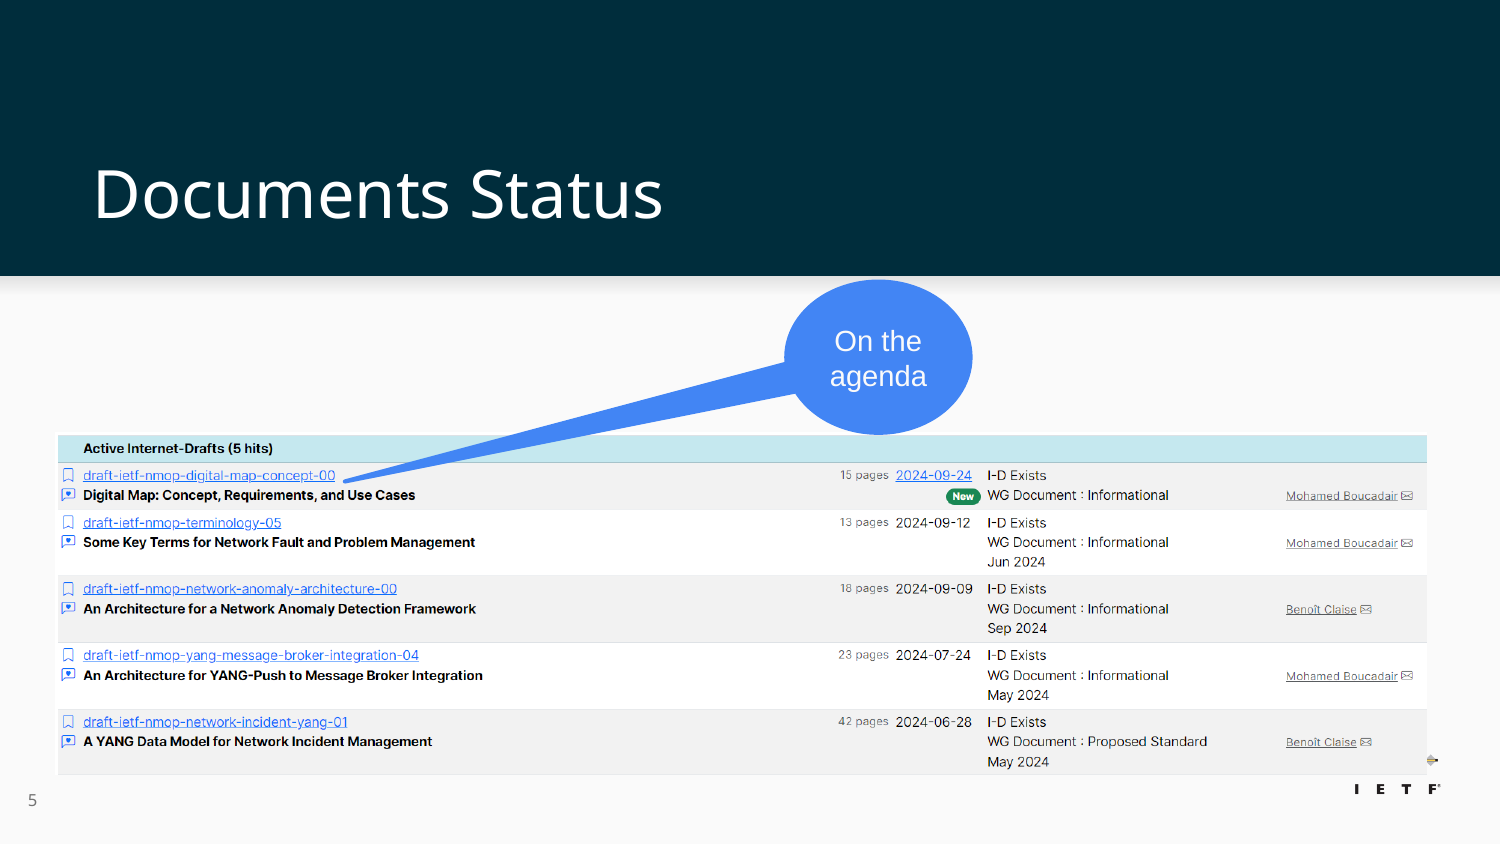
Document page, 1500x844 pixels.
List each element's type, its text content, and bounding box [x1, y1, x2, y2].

title Documents Status [77, 35, 1427, 248]
picture [55, 432, 1448, 800]
text_box On the agenda [525, 279, 973, 431]
slide_number 5 [12, 769, 103, 834]
